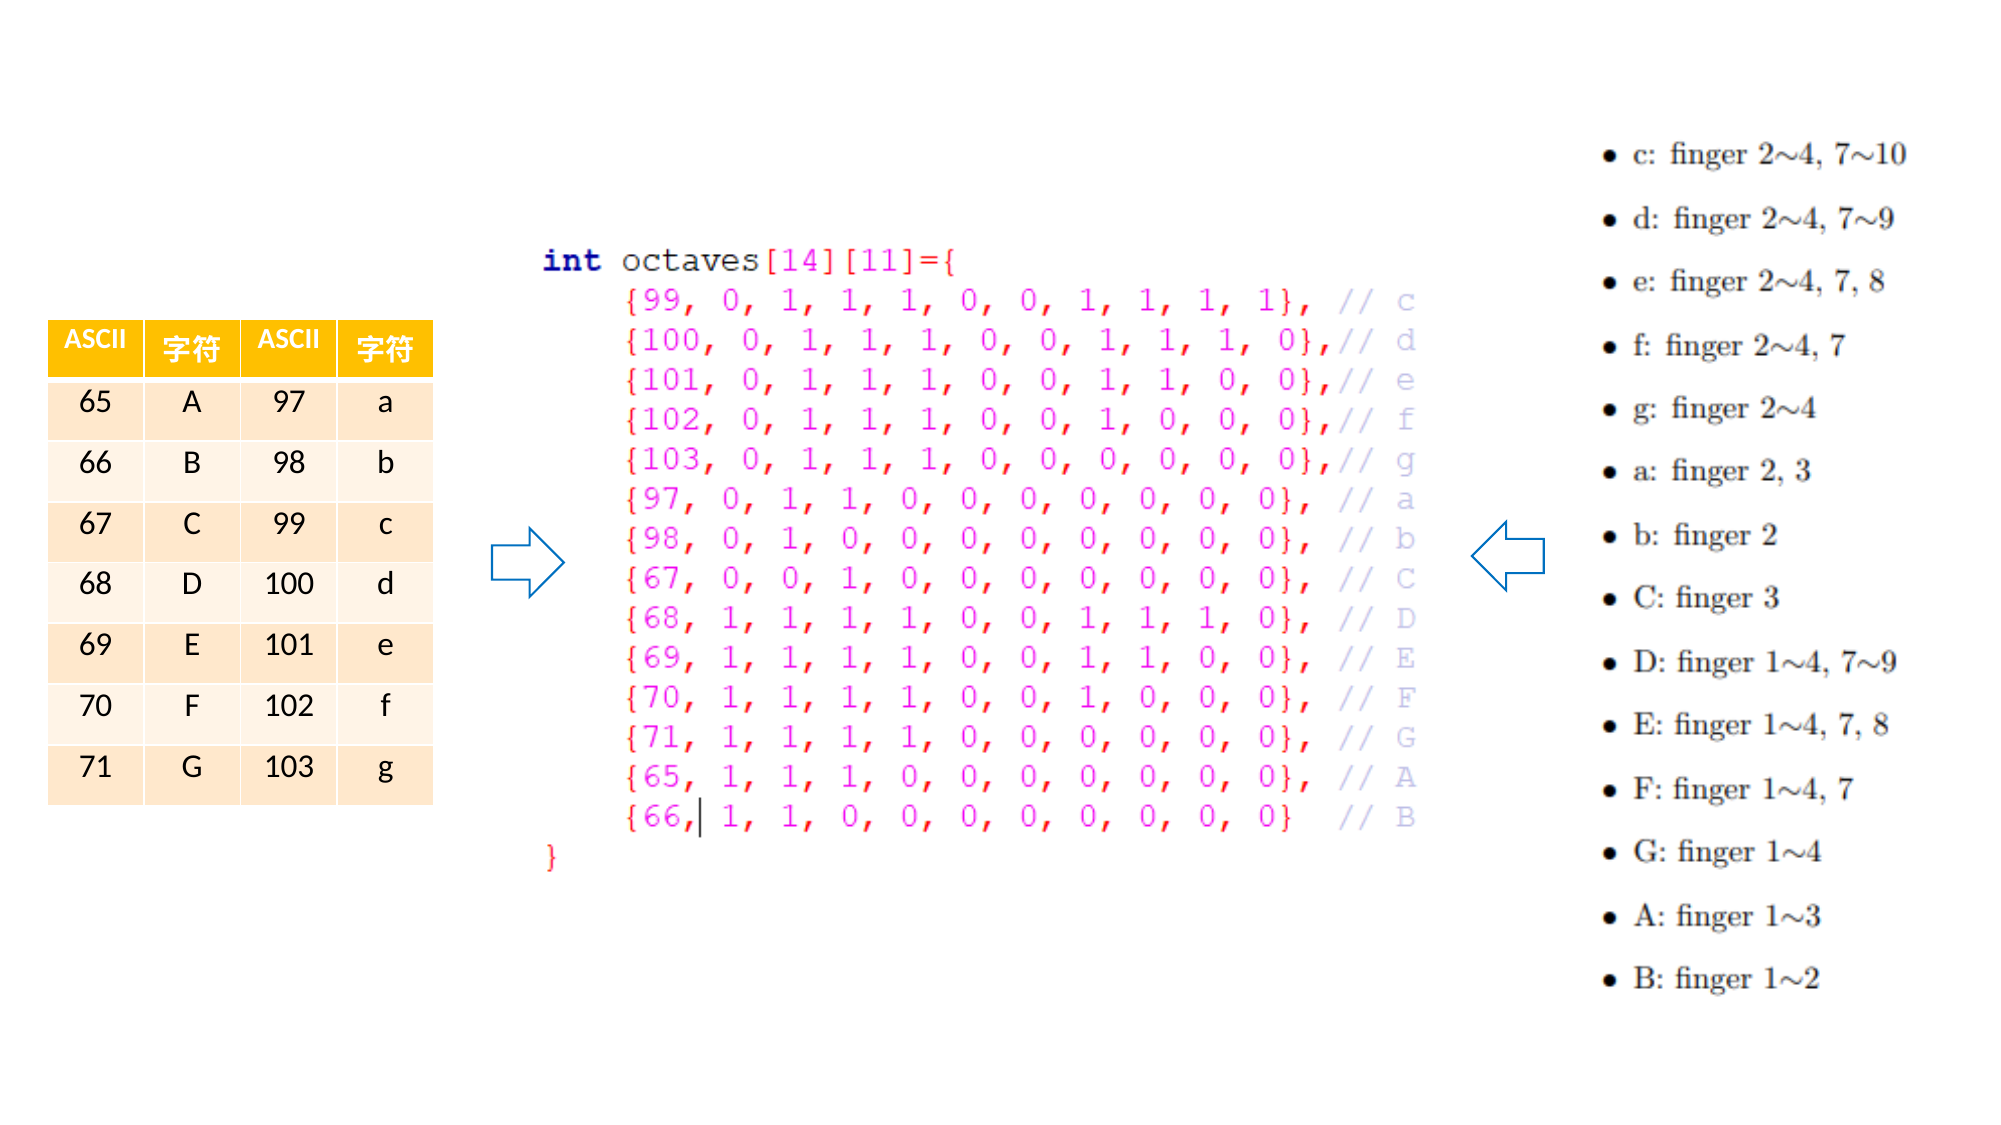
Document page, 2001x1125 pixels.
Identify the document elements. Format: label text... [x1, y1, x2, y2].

table_cell g [338, 746, 433, 805]
table_cell 69 [48, 624, 143, 683]
table_cell c [338, 503, 433, 562]
table_cell b [338, 442, 433, 501]
table_cell a [338, 383, 433, 440]
table_header 字符 [145, 320, 240, 377]
table_cell 102 [241, 685, 336, 744]
table_cell F [145, 685, 240, 744]
table_cell 103 [241, 746, 336, 805]
picture [1574, 120, 1979, 1005]
table_header ASCII [48, 320, 143, 377]
table_cell 71 [48, 746, 143, 805]
table_cell f [338, 685, 433, 744]
table_cell 100 [241, 563, 336, 622]
text_box [490, 544, 528, 581]
table_cell 65 [48, 383, 143, 440]
table_cell 66 [48, 442, 143, 501]
table_cell d [338, 563, 433, 622]
table_cell 68 [48, 563, 143, 622]
table_cell D [145, 563, 240, 622]
table_cell E [145, 624, 240, 683]
table_cell 67 [48, 503, 143, 562]
picture [528, 226, 1445, 899]
table_cell e [338, 624, 433, 683]
table_cell 101 [241, 624, 336, 683]
table_cell 99 [241, 503, 336, 562]
table_cell 70 [48, 685, 143, 744]
table_cell C [145, 503, 240, 562]
table_cell B [145, 442, 240, 501]
table_cell 97 [241, 383, 336, 440]
table_cell A [145, 383, 240, 440]
table_header 字符 [338, 320, 433, 377]
table_cell G [145, 746, 240, 805]
table_cell 98 [241, 442, 336, 501]
table_header ASCII [241, 320, 336, 377]
text_box [1470, 519, 1545, 593]
